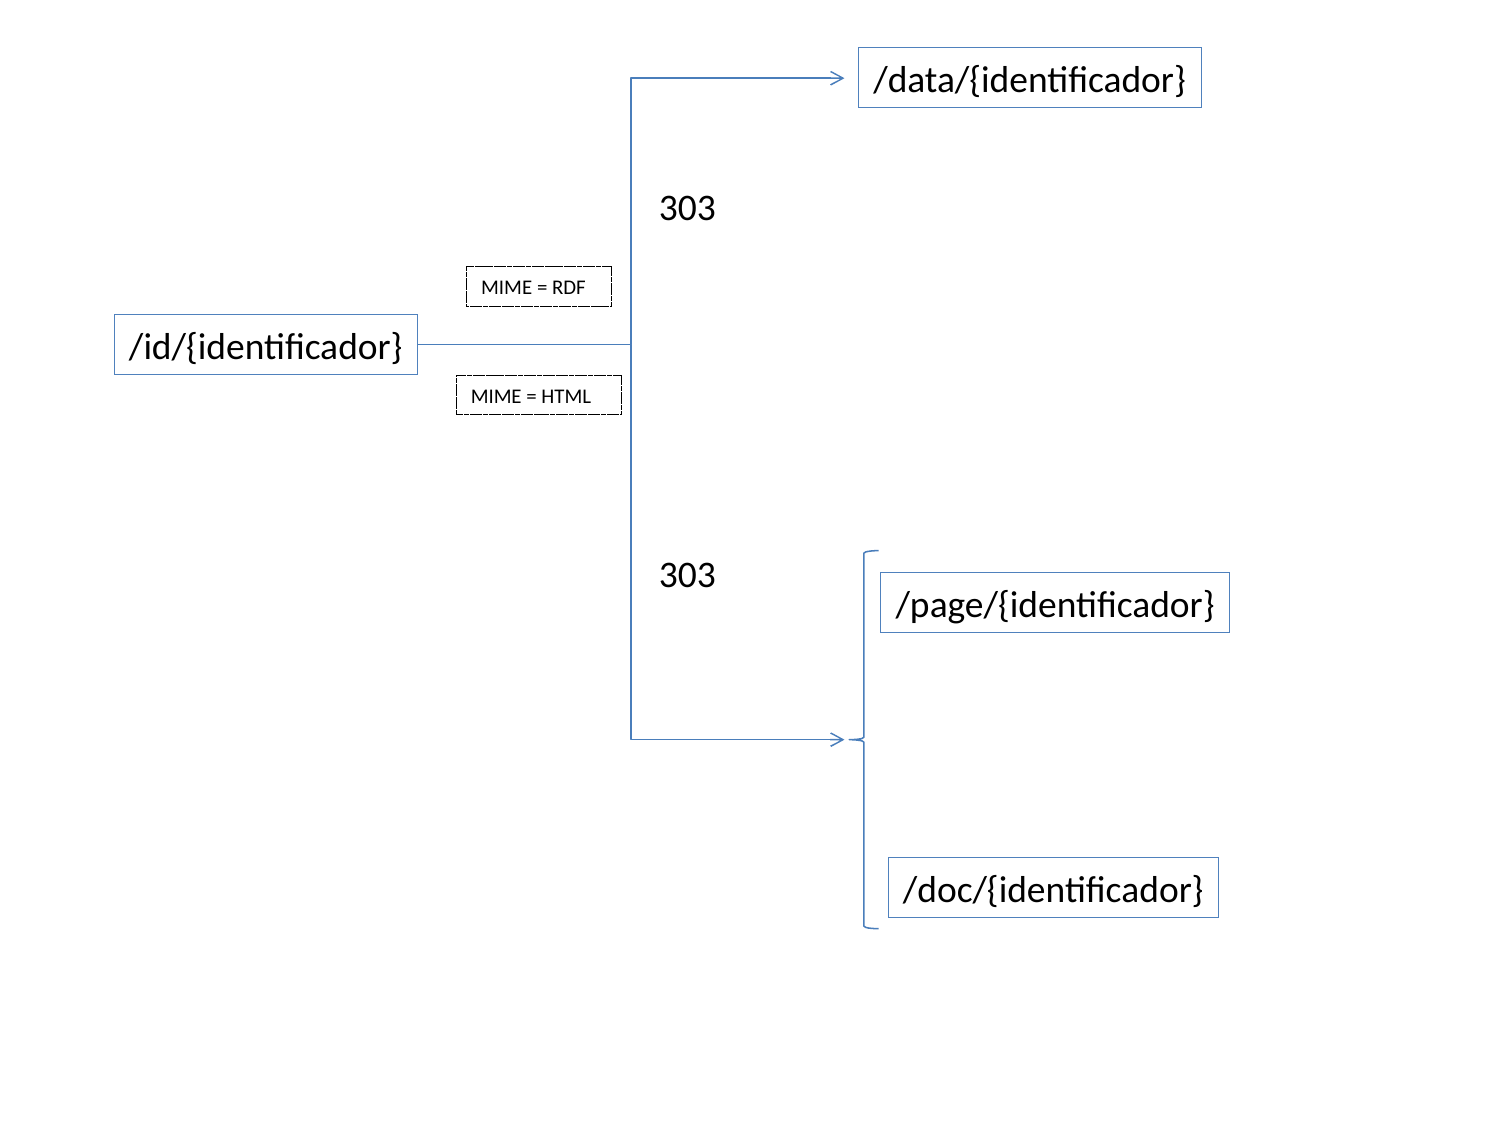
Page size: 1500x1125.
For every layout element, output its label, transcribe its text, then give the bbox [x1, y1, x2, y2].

text_box /id/{identificador} [114, 314, 414, 375]
text_box /page/{identificador} [880, 572, 1230, 633]
text_box [849, 549, 879, 930]
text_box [419, 77, 845, 345]
text_box /doc/{identificador} [888, 857, 1219, 918]
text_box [419, 352, 845, 740]
text_box /data/{identificador} [858, 47, 1202, 108]
